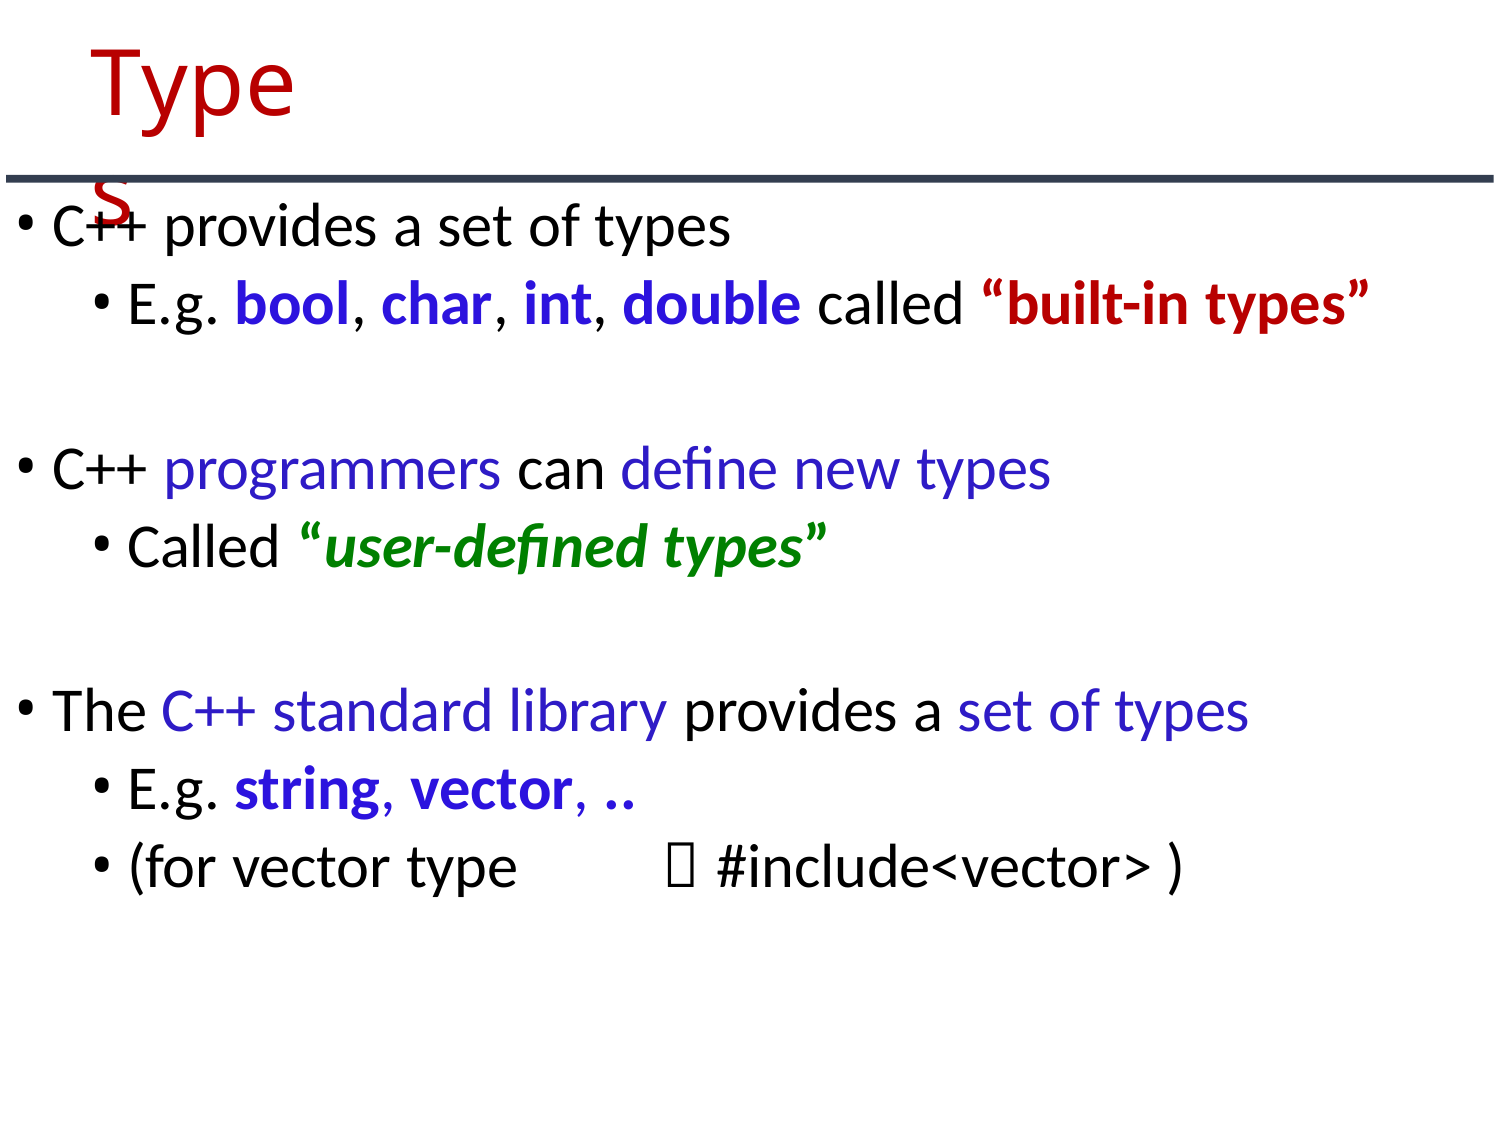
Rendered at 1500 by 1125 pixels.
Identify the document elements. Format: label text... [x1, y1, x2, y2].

text_box [6, 174, 1494, 183]
text_box C++ provides a set of types E.g. bool, char, int, double called “built-in types” C++ programmers can define new types Called “user-defined types” The C++ standard library provides a set of types E.g. string, vector, .. (for vector type  #include<vector> ) [12, 183, 1379, 901]
title Types [87, 21, 304, 174]
